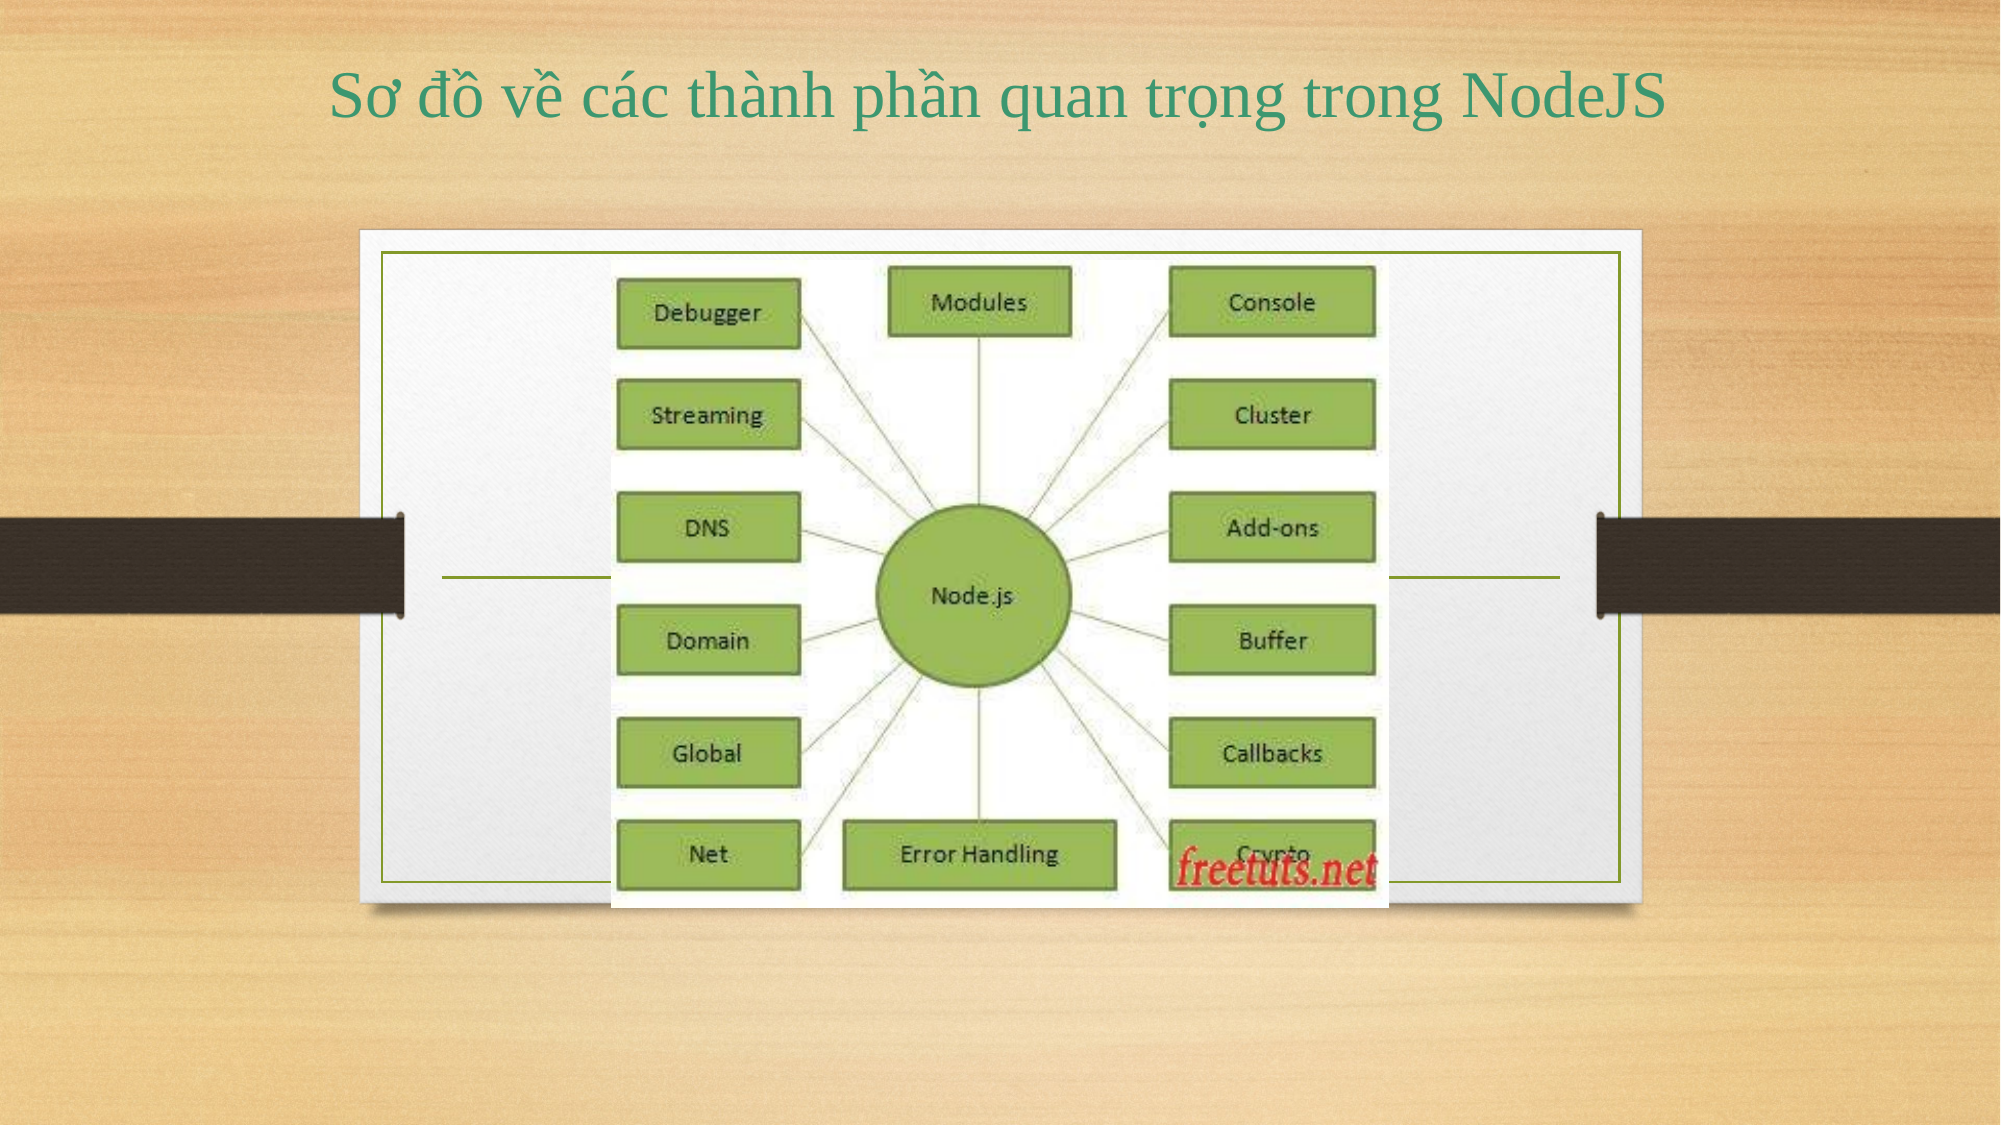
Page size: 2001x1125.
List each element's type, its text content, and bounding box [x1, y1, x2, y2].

picture [0, 0, 2001, 1125]
title Sơ đồ về các thành phần quan trọng trong NodeJS [249, 25, 1750, 128]
subtitle [249, 128, 1750, 1040]
